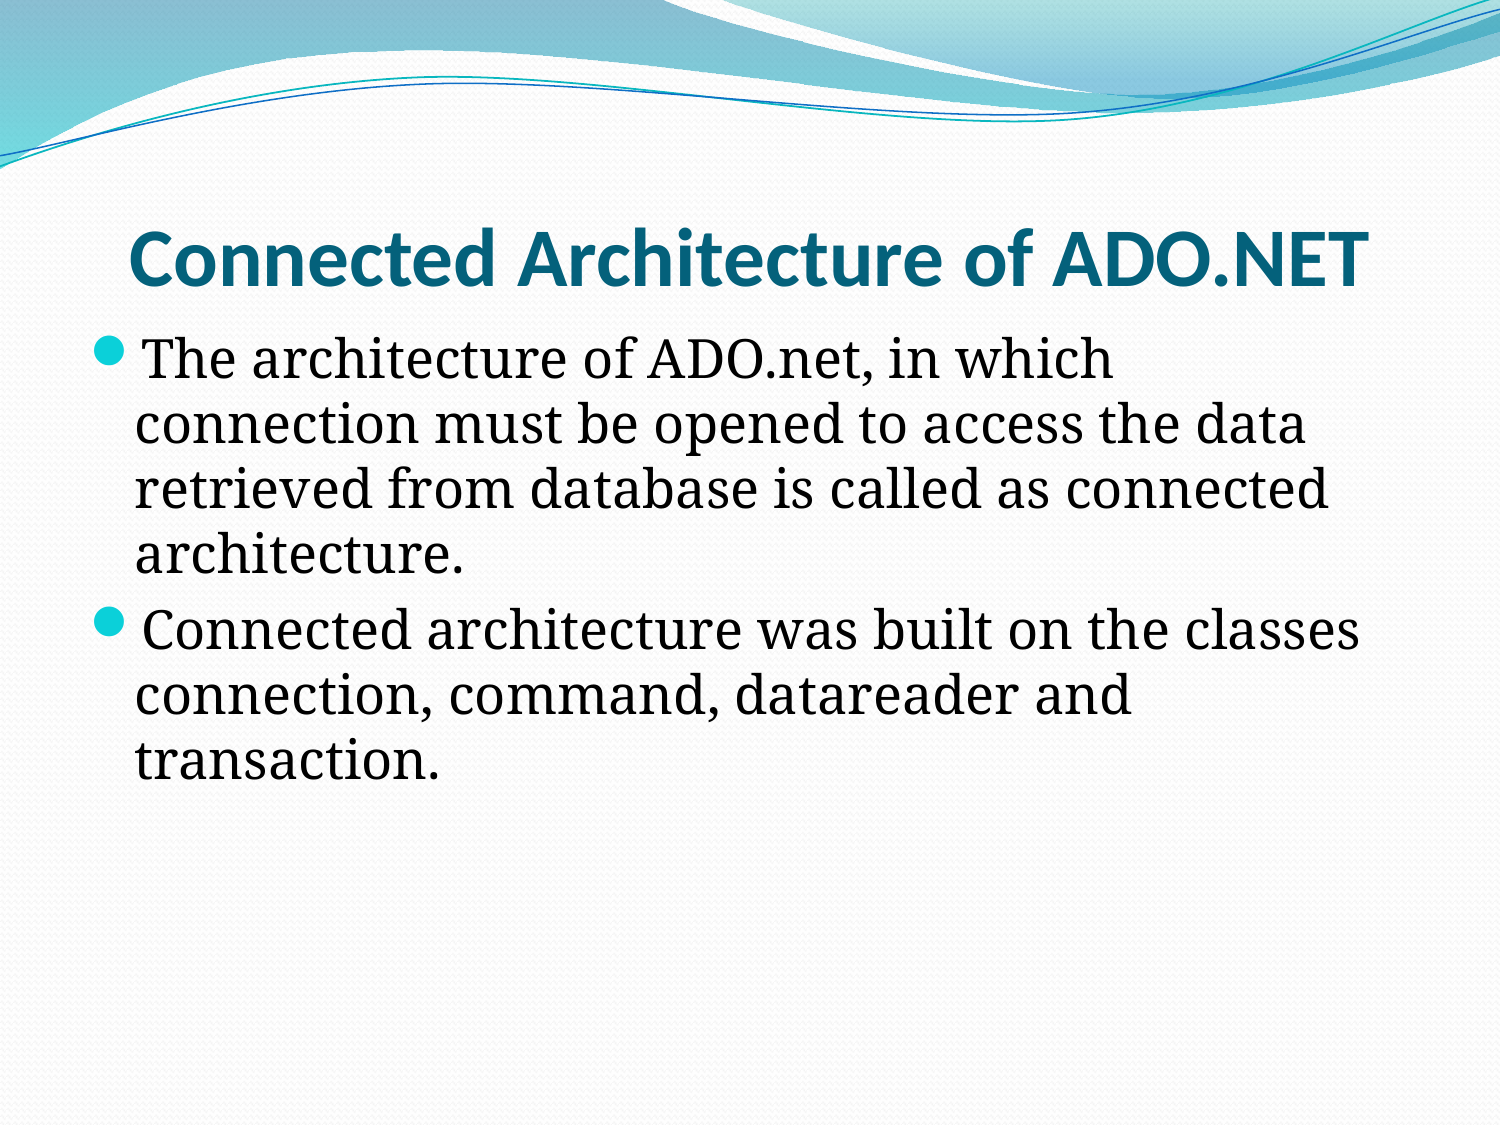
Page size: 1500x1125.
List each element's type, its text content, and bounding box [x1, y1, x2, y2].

title Connected Architecture of ADO.NET [75, 115, 1425, 303]
list The architecture of ADO.net, in which connection must be opened to access the data retrieved from database is called as connected architecture. Connected architecture was built on the classes connection, command, datareader and transaction. [75, 317, 1425, 1038]
